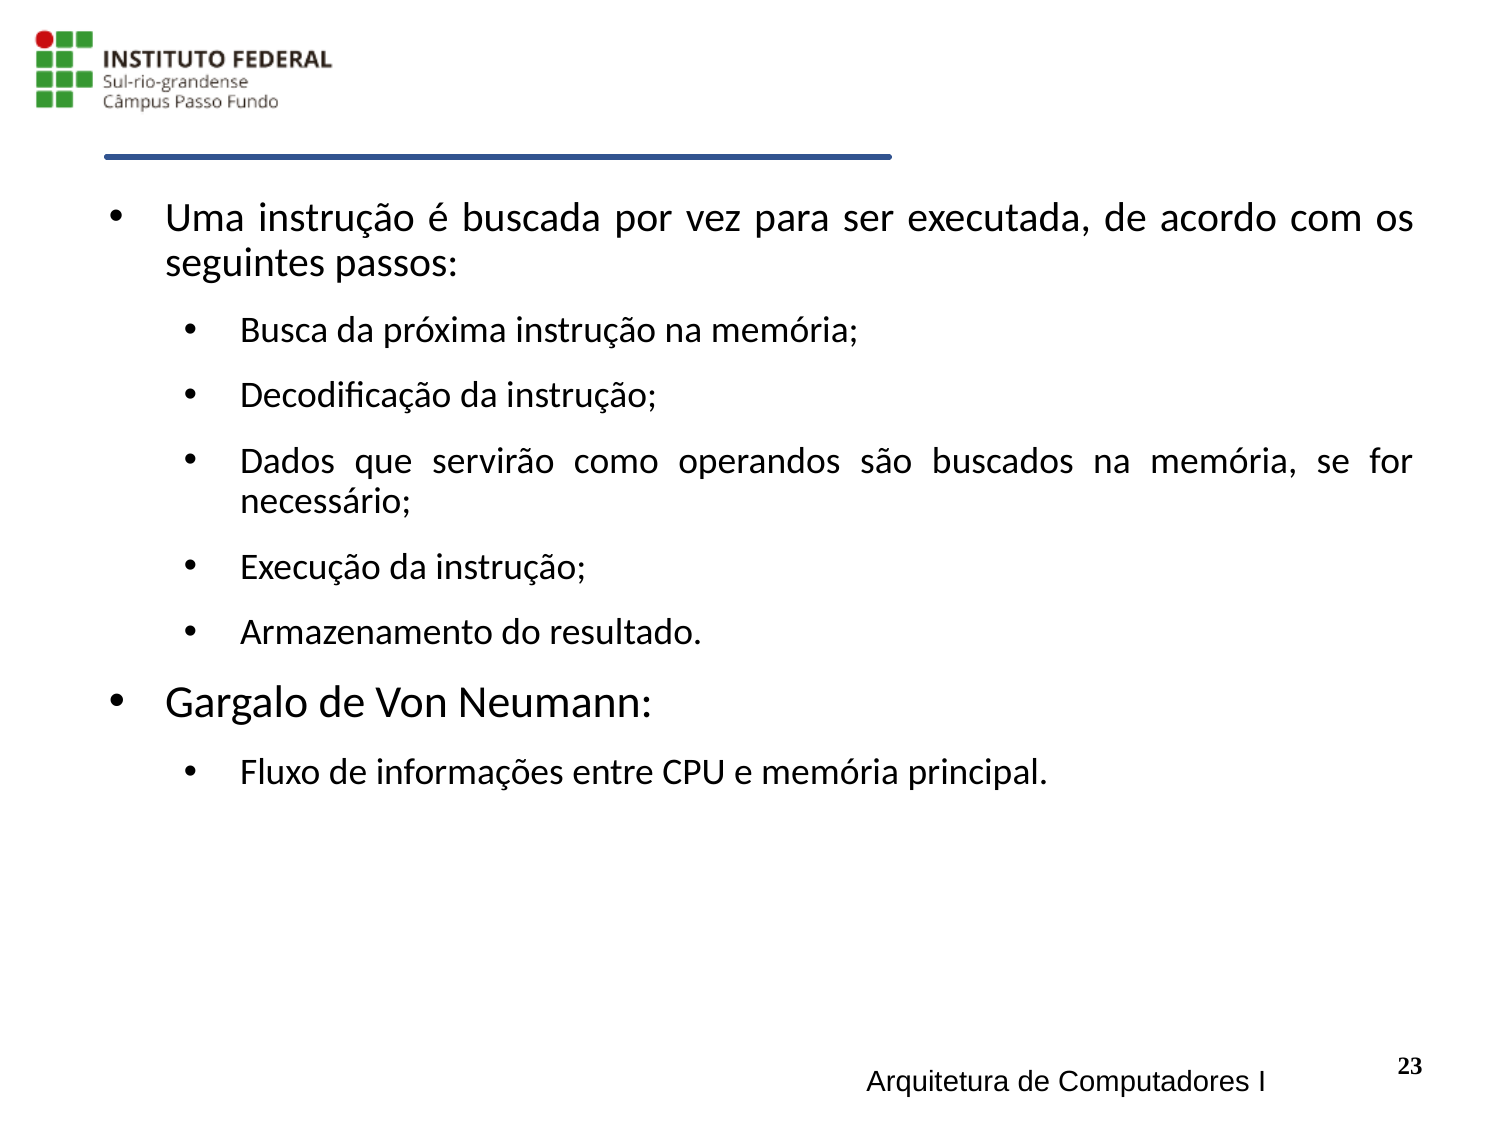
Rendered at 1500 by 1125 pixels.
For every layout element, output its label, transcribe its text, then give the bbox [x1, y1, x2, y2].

text_box Arquitetura de Computadores I [733, 1054, 1400, 1125]
text_box 23 [1049, 1012, 1438, 1088]
text_box [104, 154, 892, 160]
picture [21, 23, 340, 126]
list Uma instrução é buscada por vez para ser executada, de acordo com os seguintes passos: Busca da próxima instrução na memória; Decodificação da instrução; Dados que servirão como operandos são buscados na memória, se for necessário; Execução da instrução; Armazenamento do resultado. Gargalo de Von Neumann: Fluxo de informações entre CPU e memória principal. [75, 187, 1430, 985]
